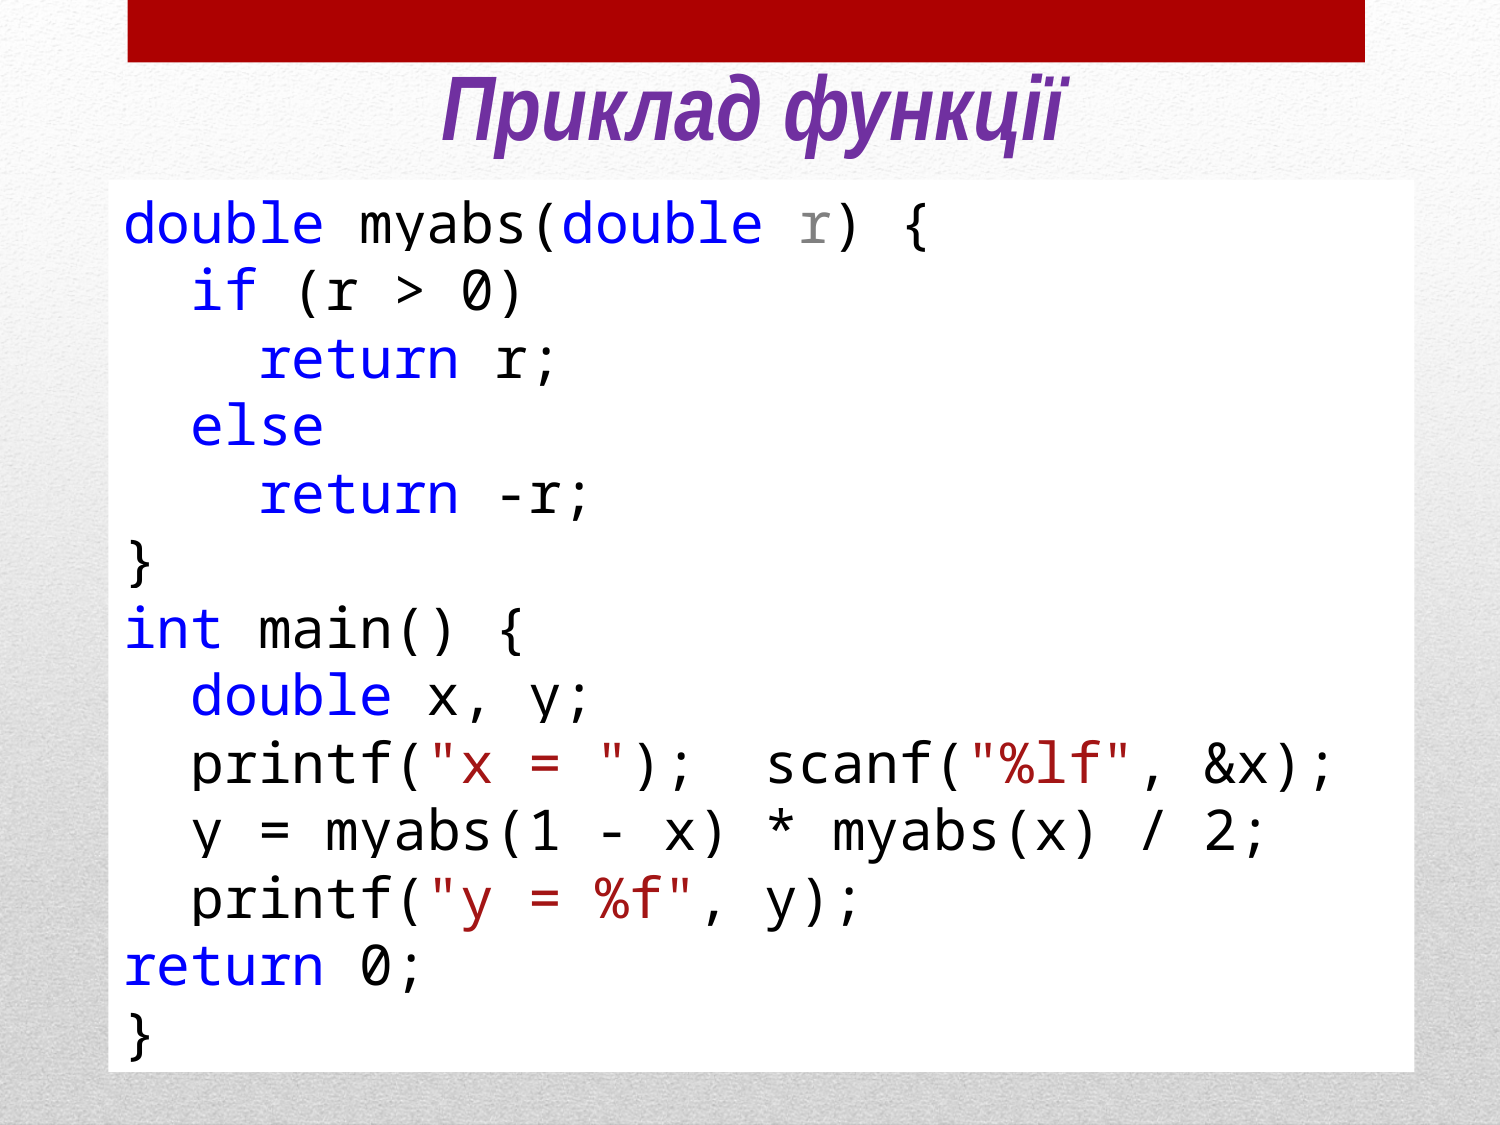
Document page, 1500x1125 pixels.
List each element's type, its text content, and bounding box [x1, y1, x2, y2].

text_box Приклад функції [39, 41, 1467, 167]
text_box double myabs(double r) { if (r > 0) return r; else return -r; } int main() { double x, y; printf("x = "); scanf("%lf", &x); y = myabs(1 - x) * myabs(x) / 2; printf("y = %f", y); return 0; } [108, 179, 1415, 1072]
